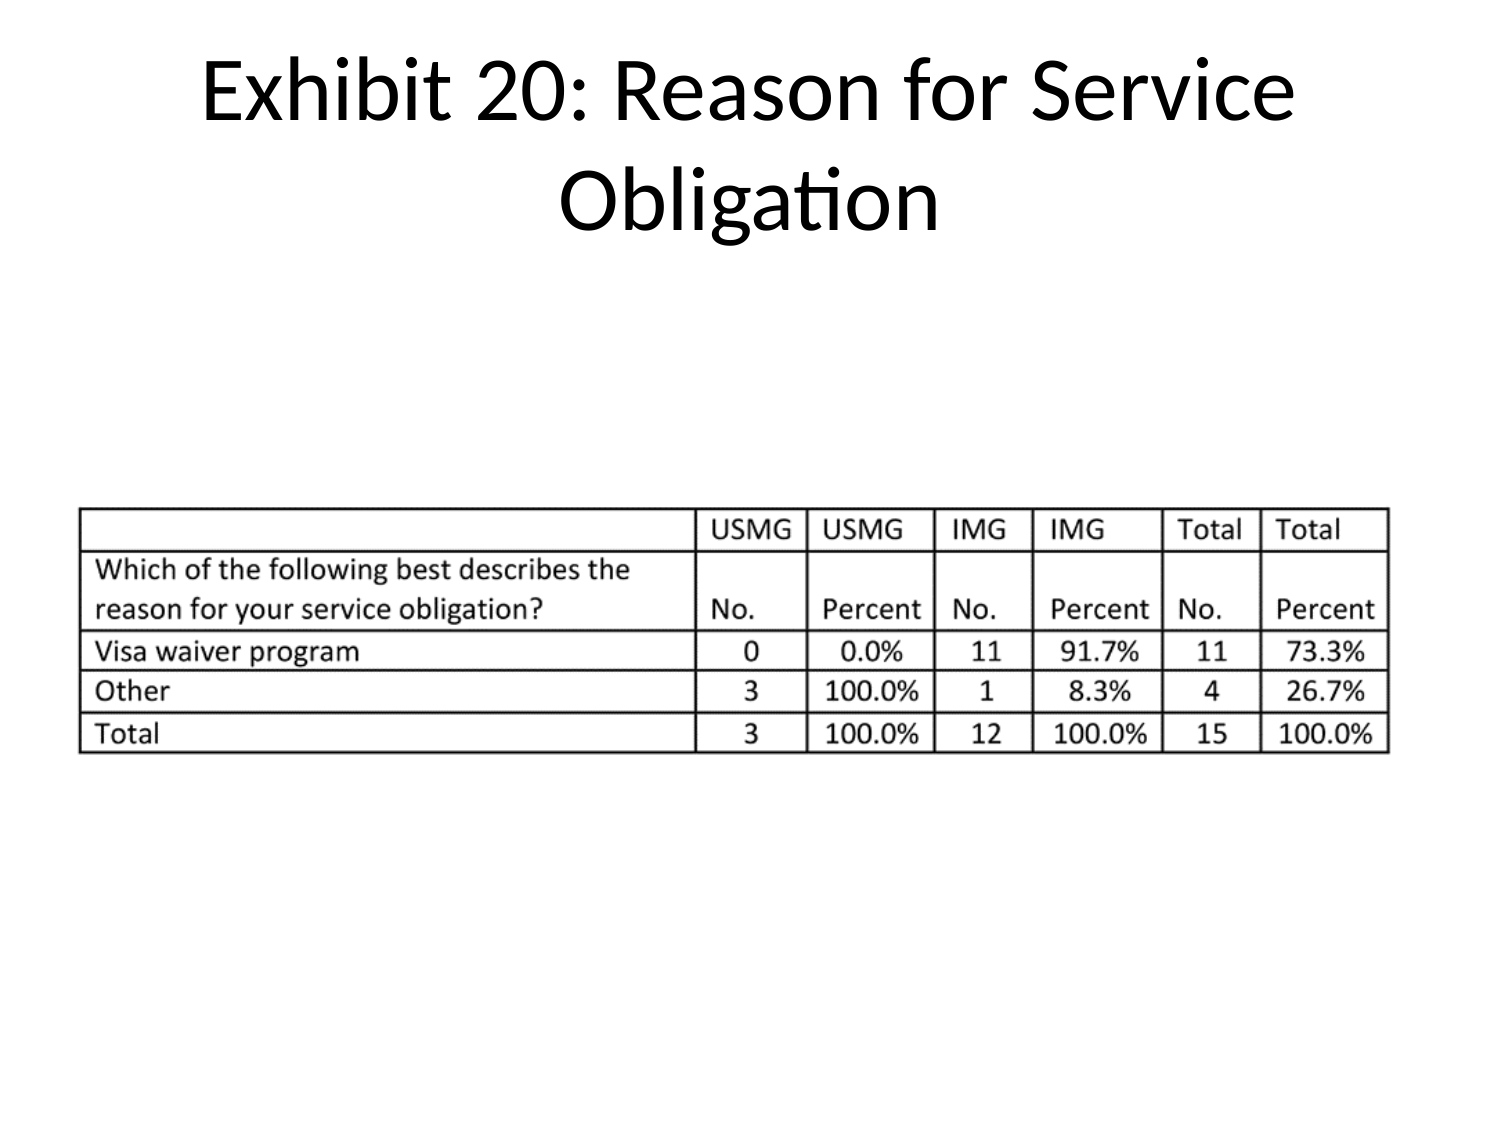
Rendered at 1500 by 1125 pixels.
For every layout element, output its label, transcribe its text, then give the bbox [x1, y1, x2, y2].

picture [74, 501, 1426, 763]
title Exhibit 20: Reason for Service Obligation [75, 45, 1425, 233]
